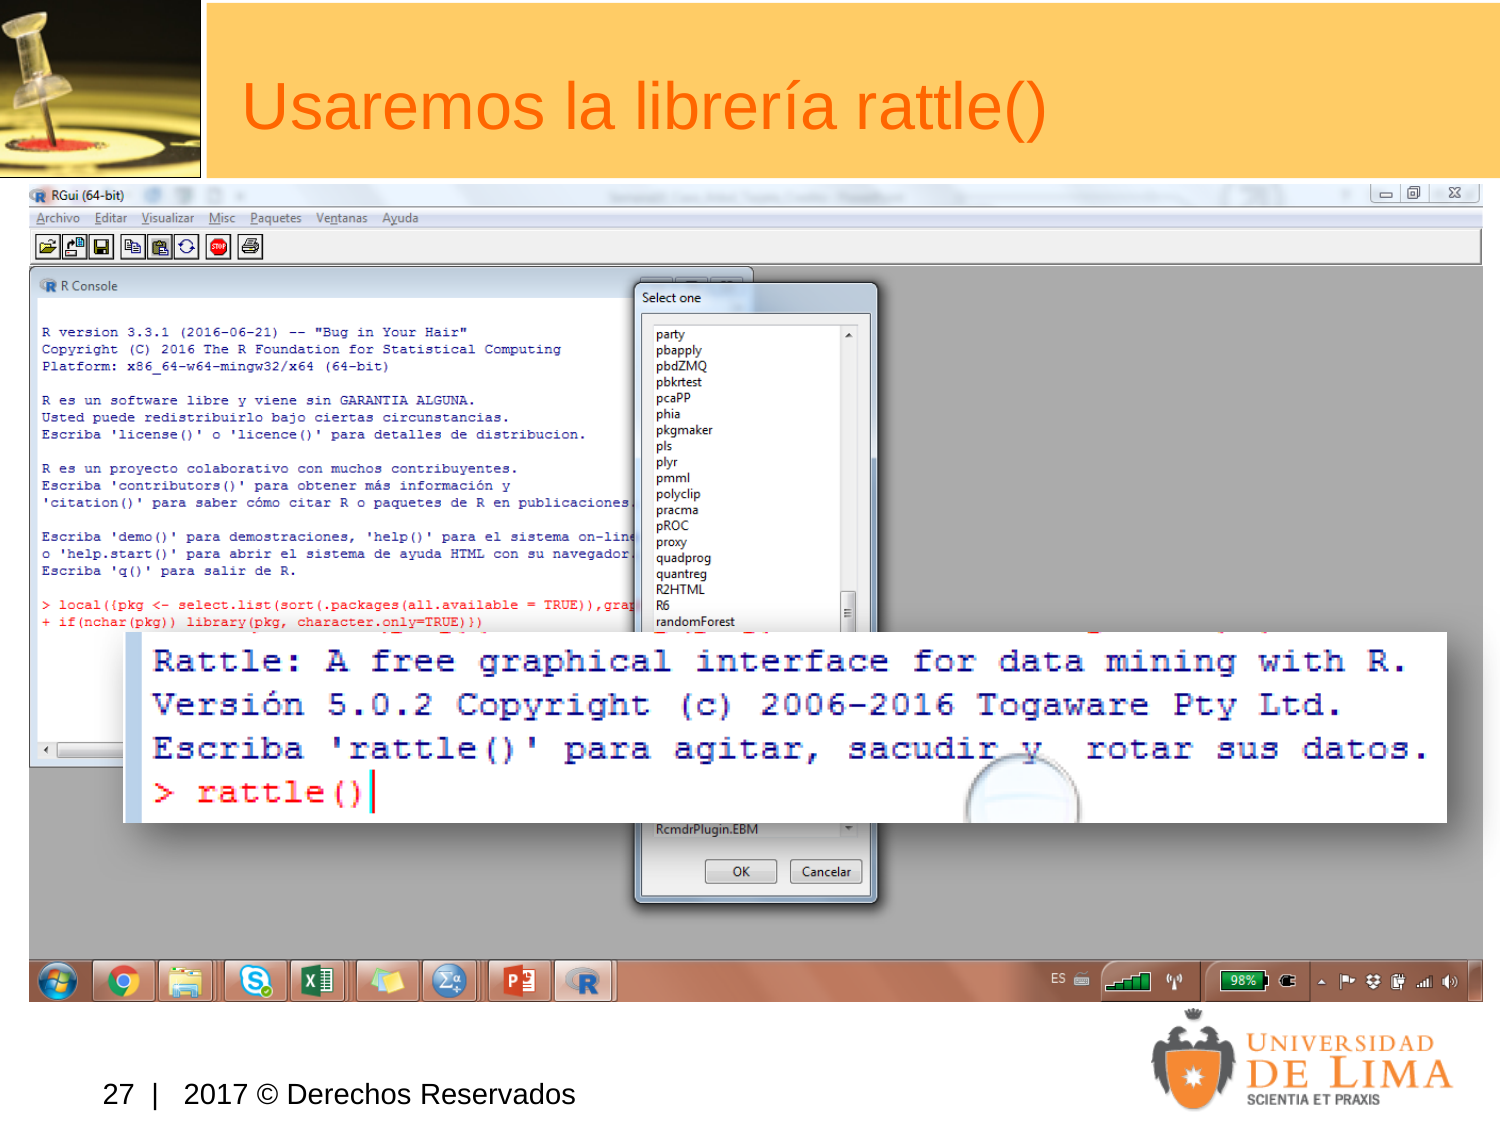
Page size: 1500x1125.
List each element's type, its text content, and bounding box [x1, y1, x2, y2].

picture [1151, 1008, 1454, 1112]
text_box Usaremos la librería rattle() [226, 55, 1500, 150]
picture [29, 184, 1483, 1002]
picture [0, 0, 200, 177]
